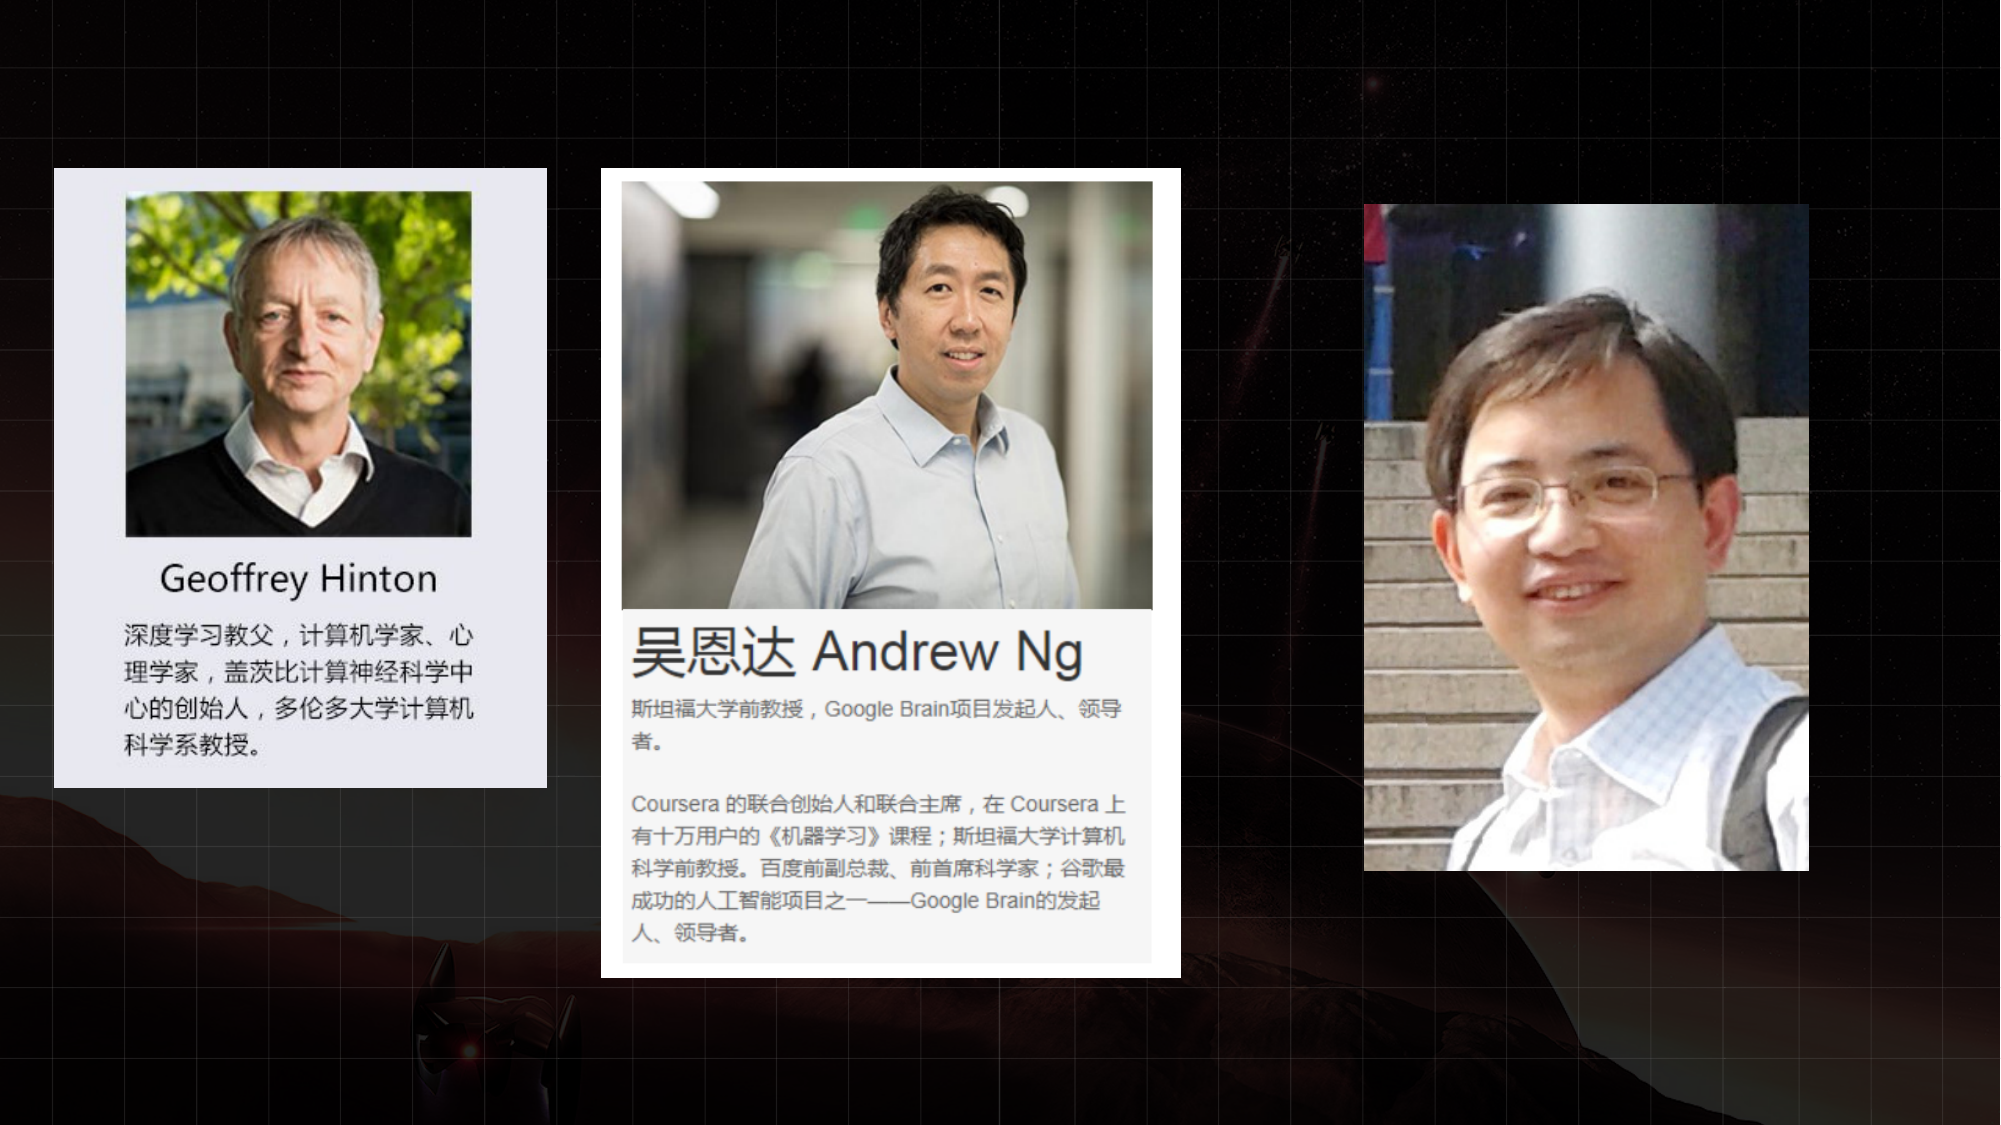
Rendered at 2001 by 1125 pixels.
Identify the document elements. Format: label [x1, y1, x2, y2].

picture [601, 168, 1181, 978]
picture [54, 168, 547, 788]
picture [1364, 204, 1809, 871]
